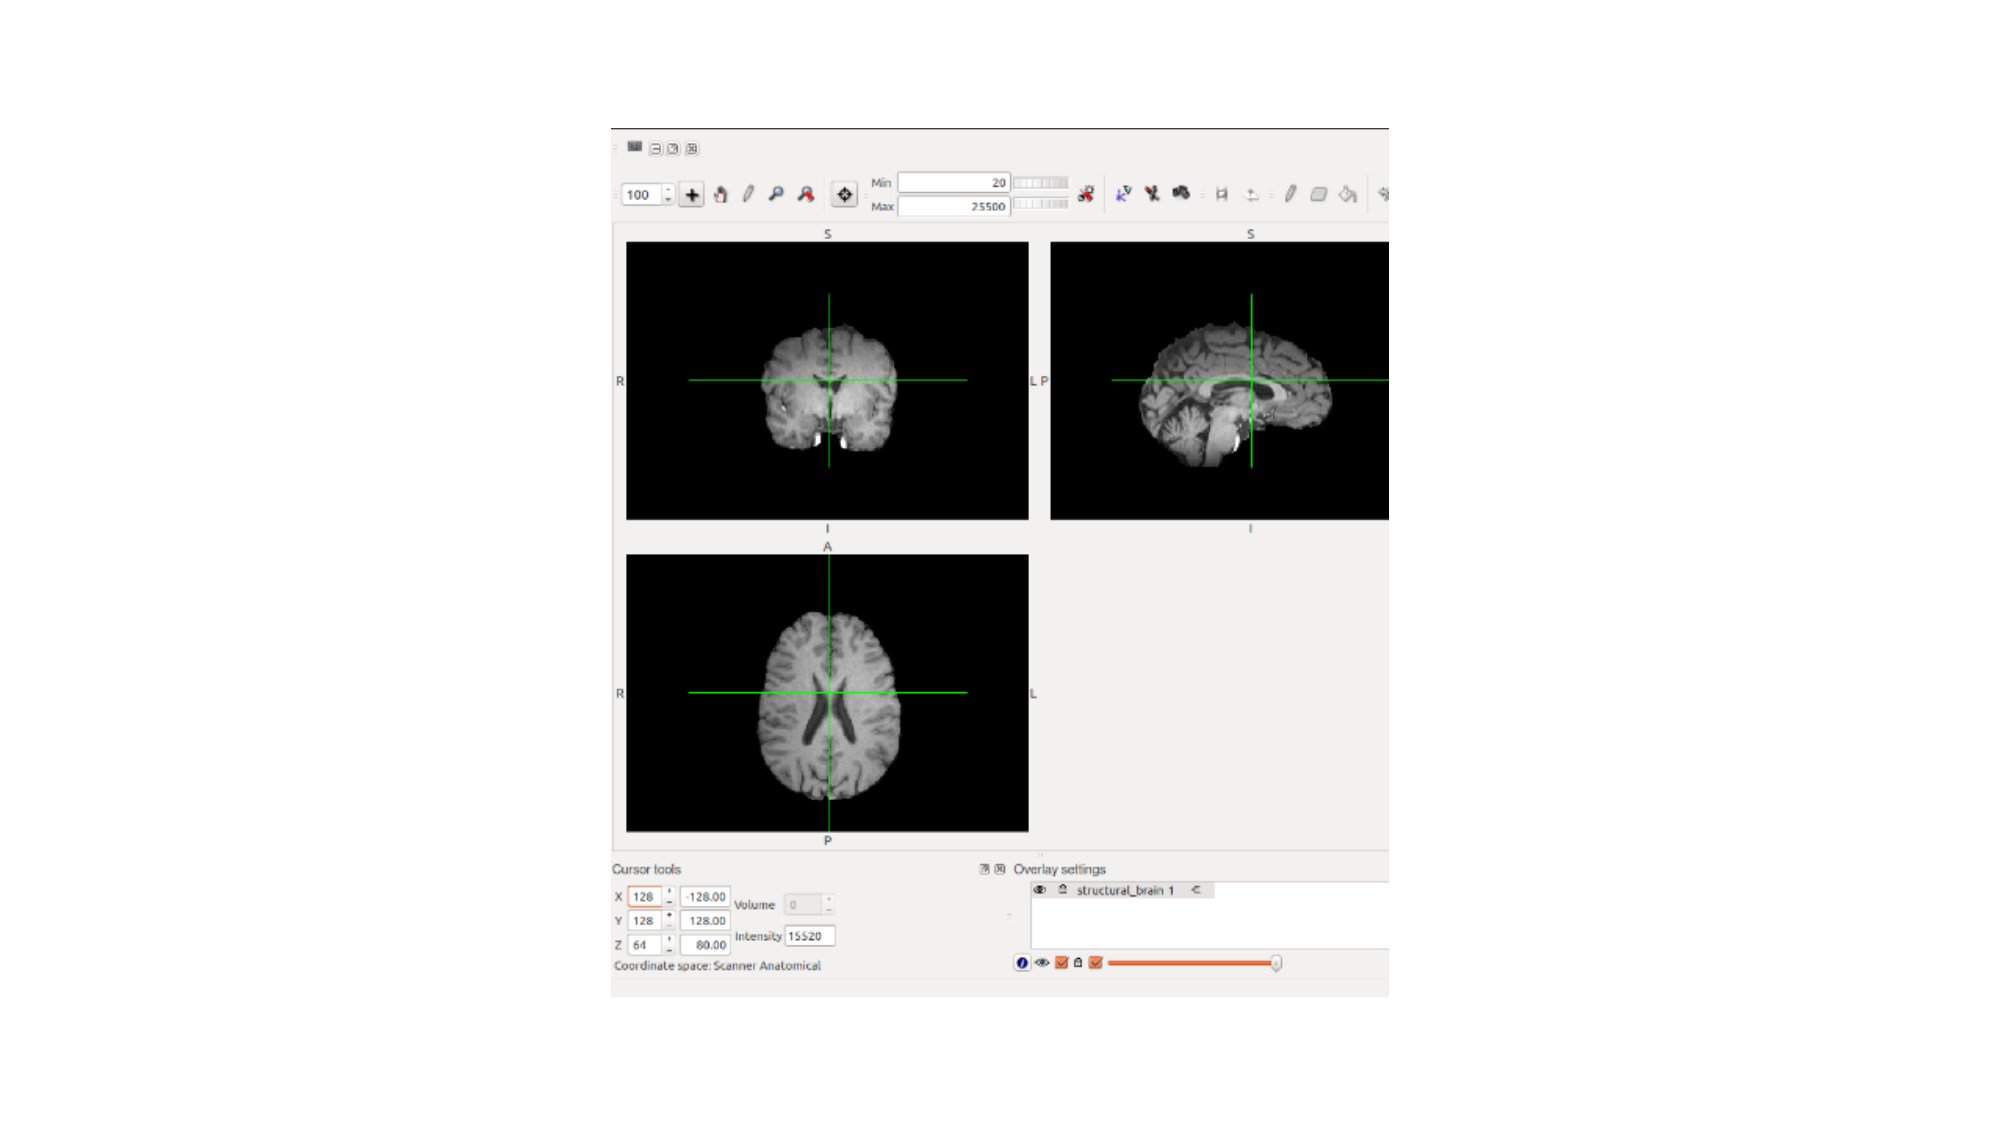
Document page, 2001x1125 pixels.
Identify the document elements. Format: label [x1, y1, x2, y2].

picture [611, 128, 1389, 997]
